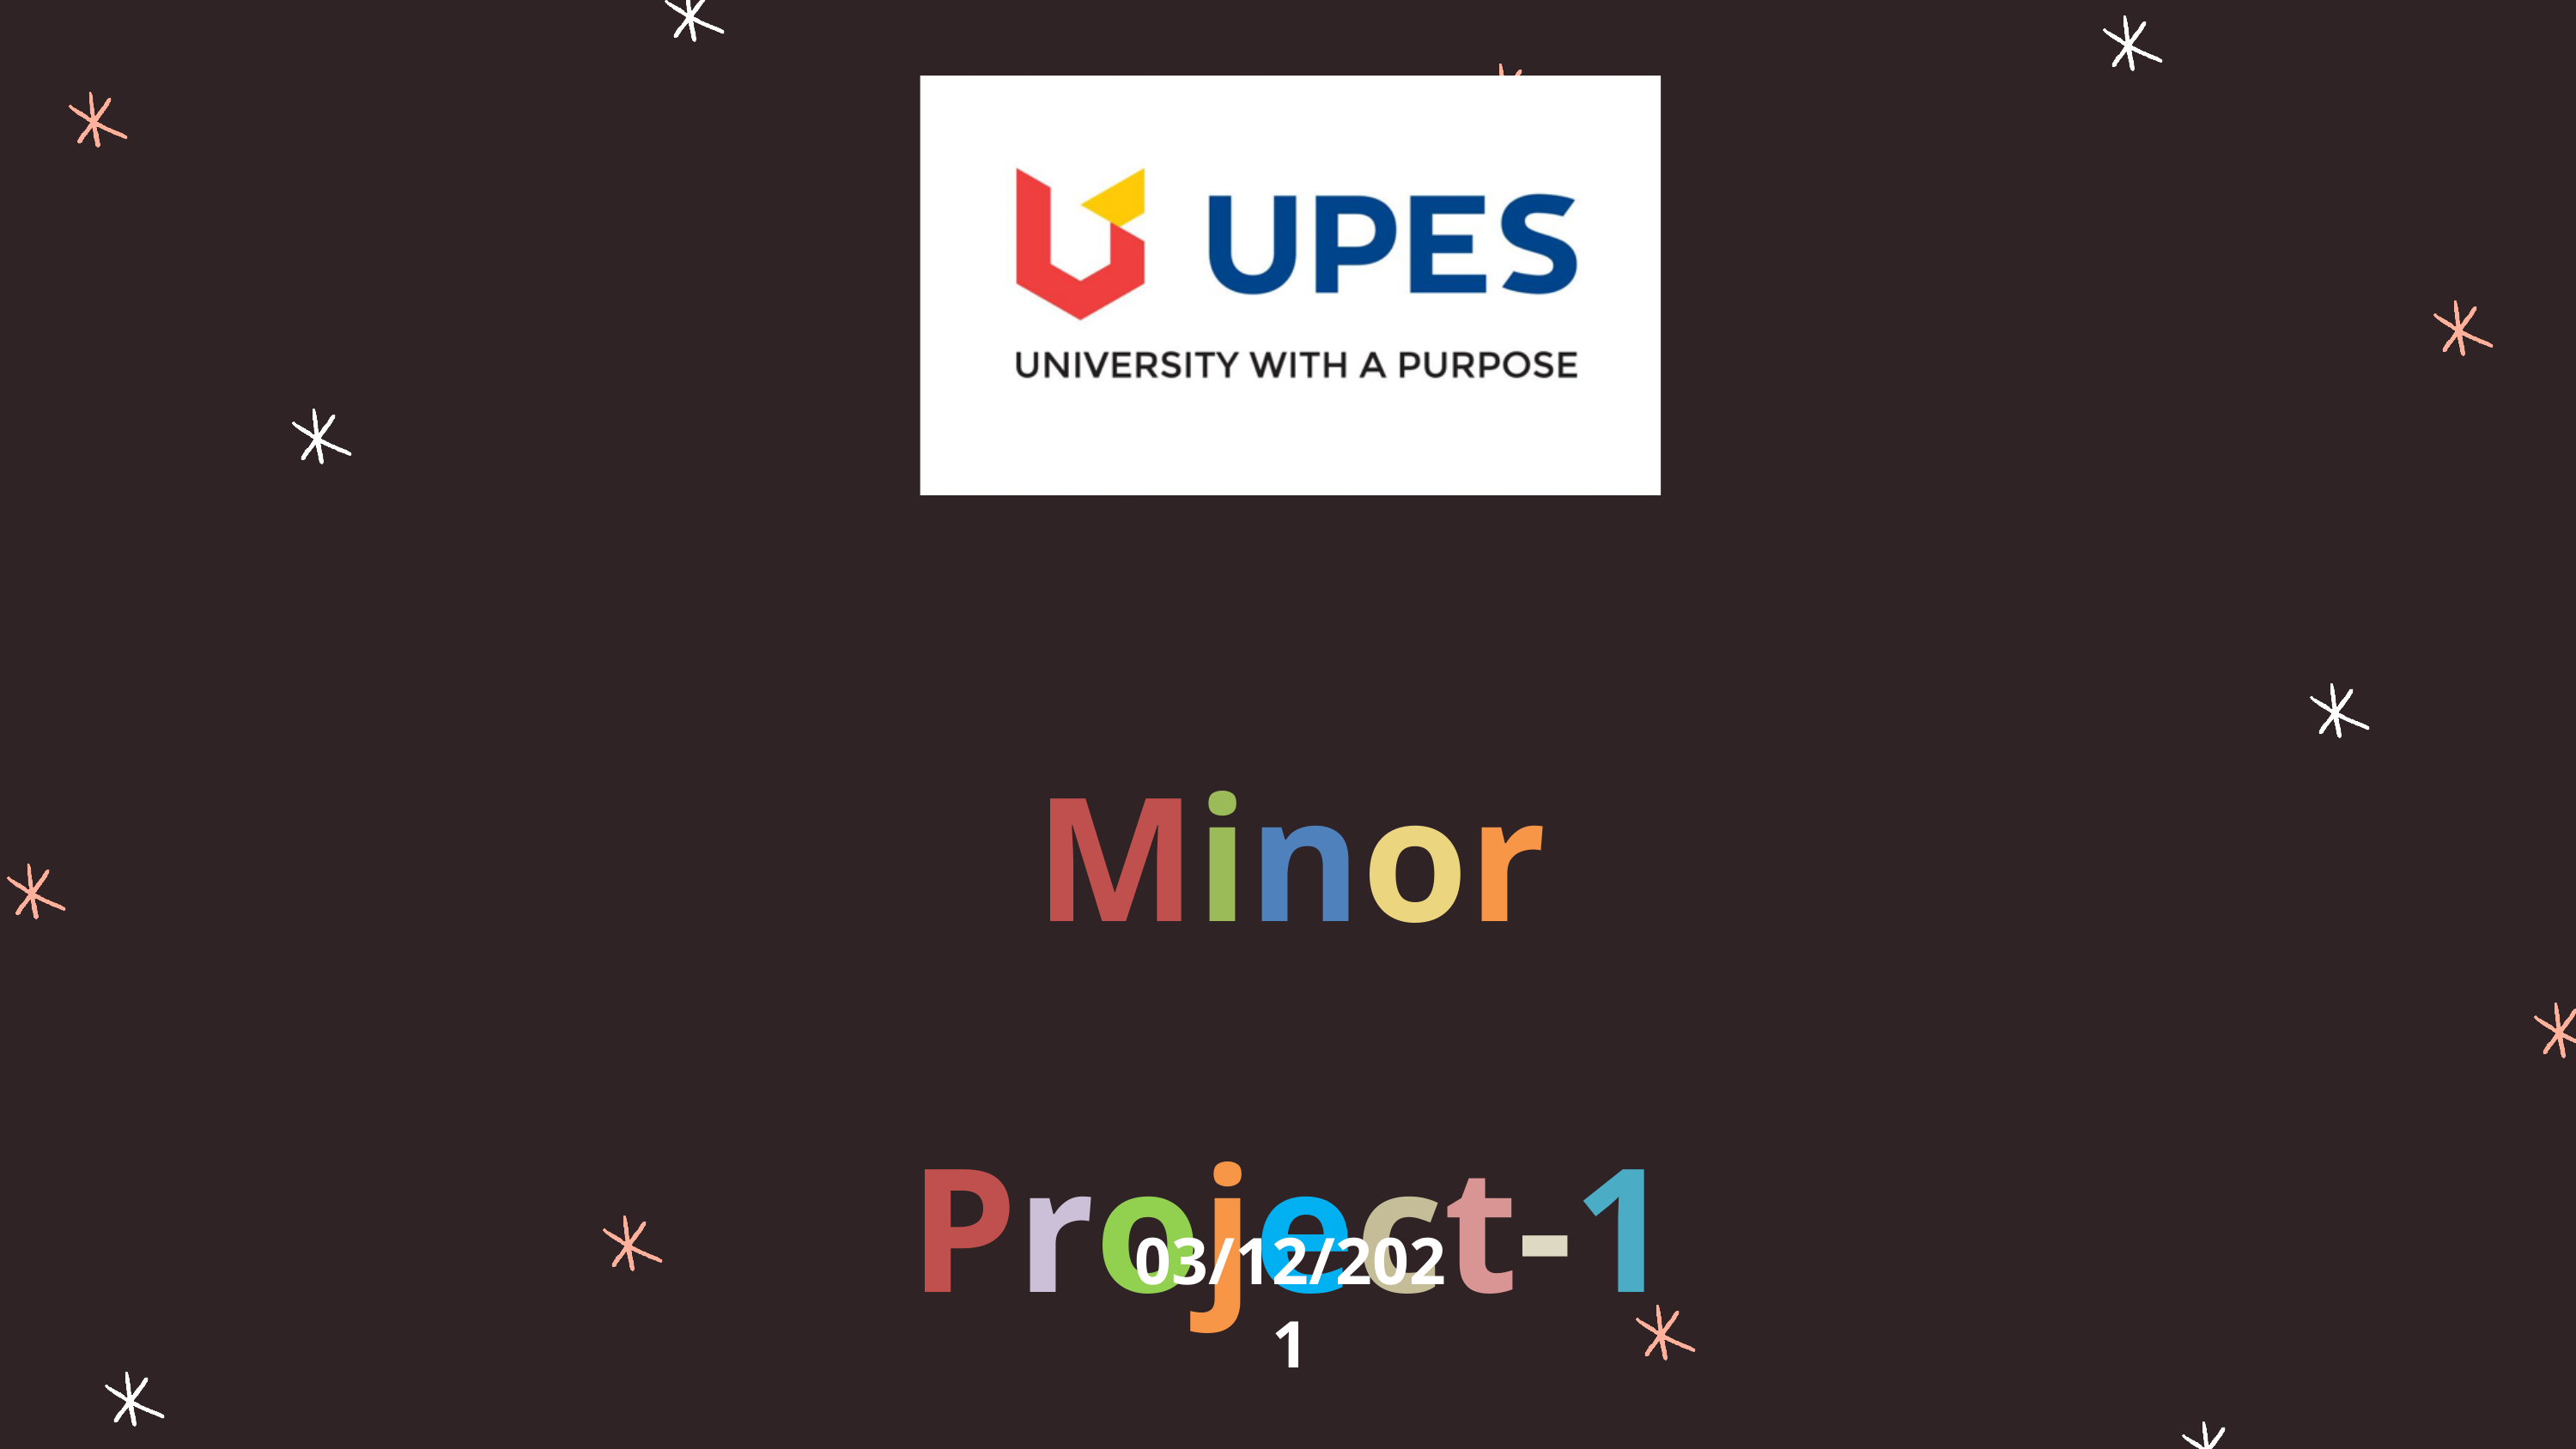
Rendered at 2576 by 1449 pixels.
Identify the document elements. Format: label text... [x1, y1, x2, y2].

picture [2307, 681, 2370, 740]
picture [2531, 1001, 2576, 1059]
picture [2179, 1419, 2242, 1449]
picture [920, 62, 1662, 495]
picture [289, 407, 352, 465]
picture [65, 90, 129, 149]
picture [599, 1214, 663, 1272]
text_box 03/12/2021 [1128, 1214, 1453, 1381]
picture [1633, 1303, 1696, 1361]
picture [661, 0, 725, 44]
picture [2431, 299, 2494, 357]
picture [3, 862, 67, 920]
picture [2100, 14, 2163, 72]
picture [102, 1369, 165, 1428]
text_box Minor Project-1 [815, 585, 1765, 1326]
